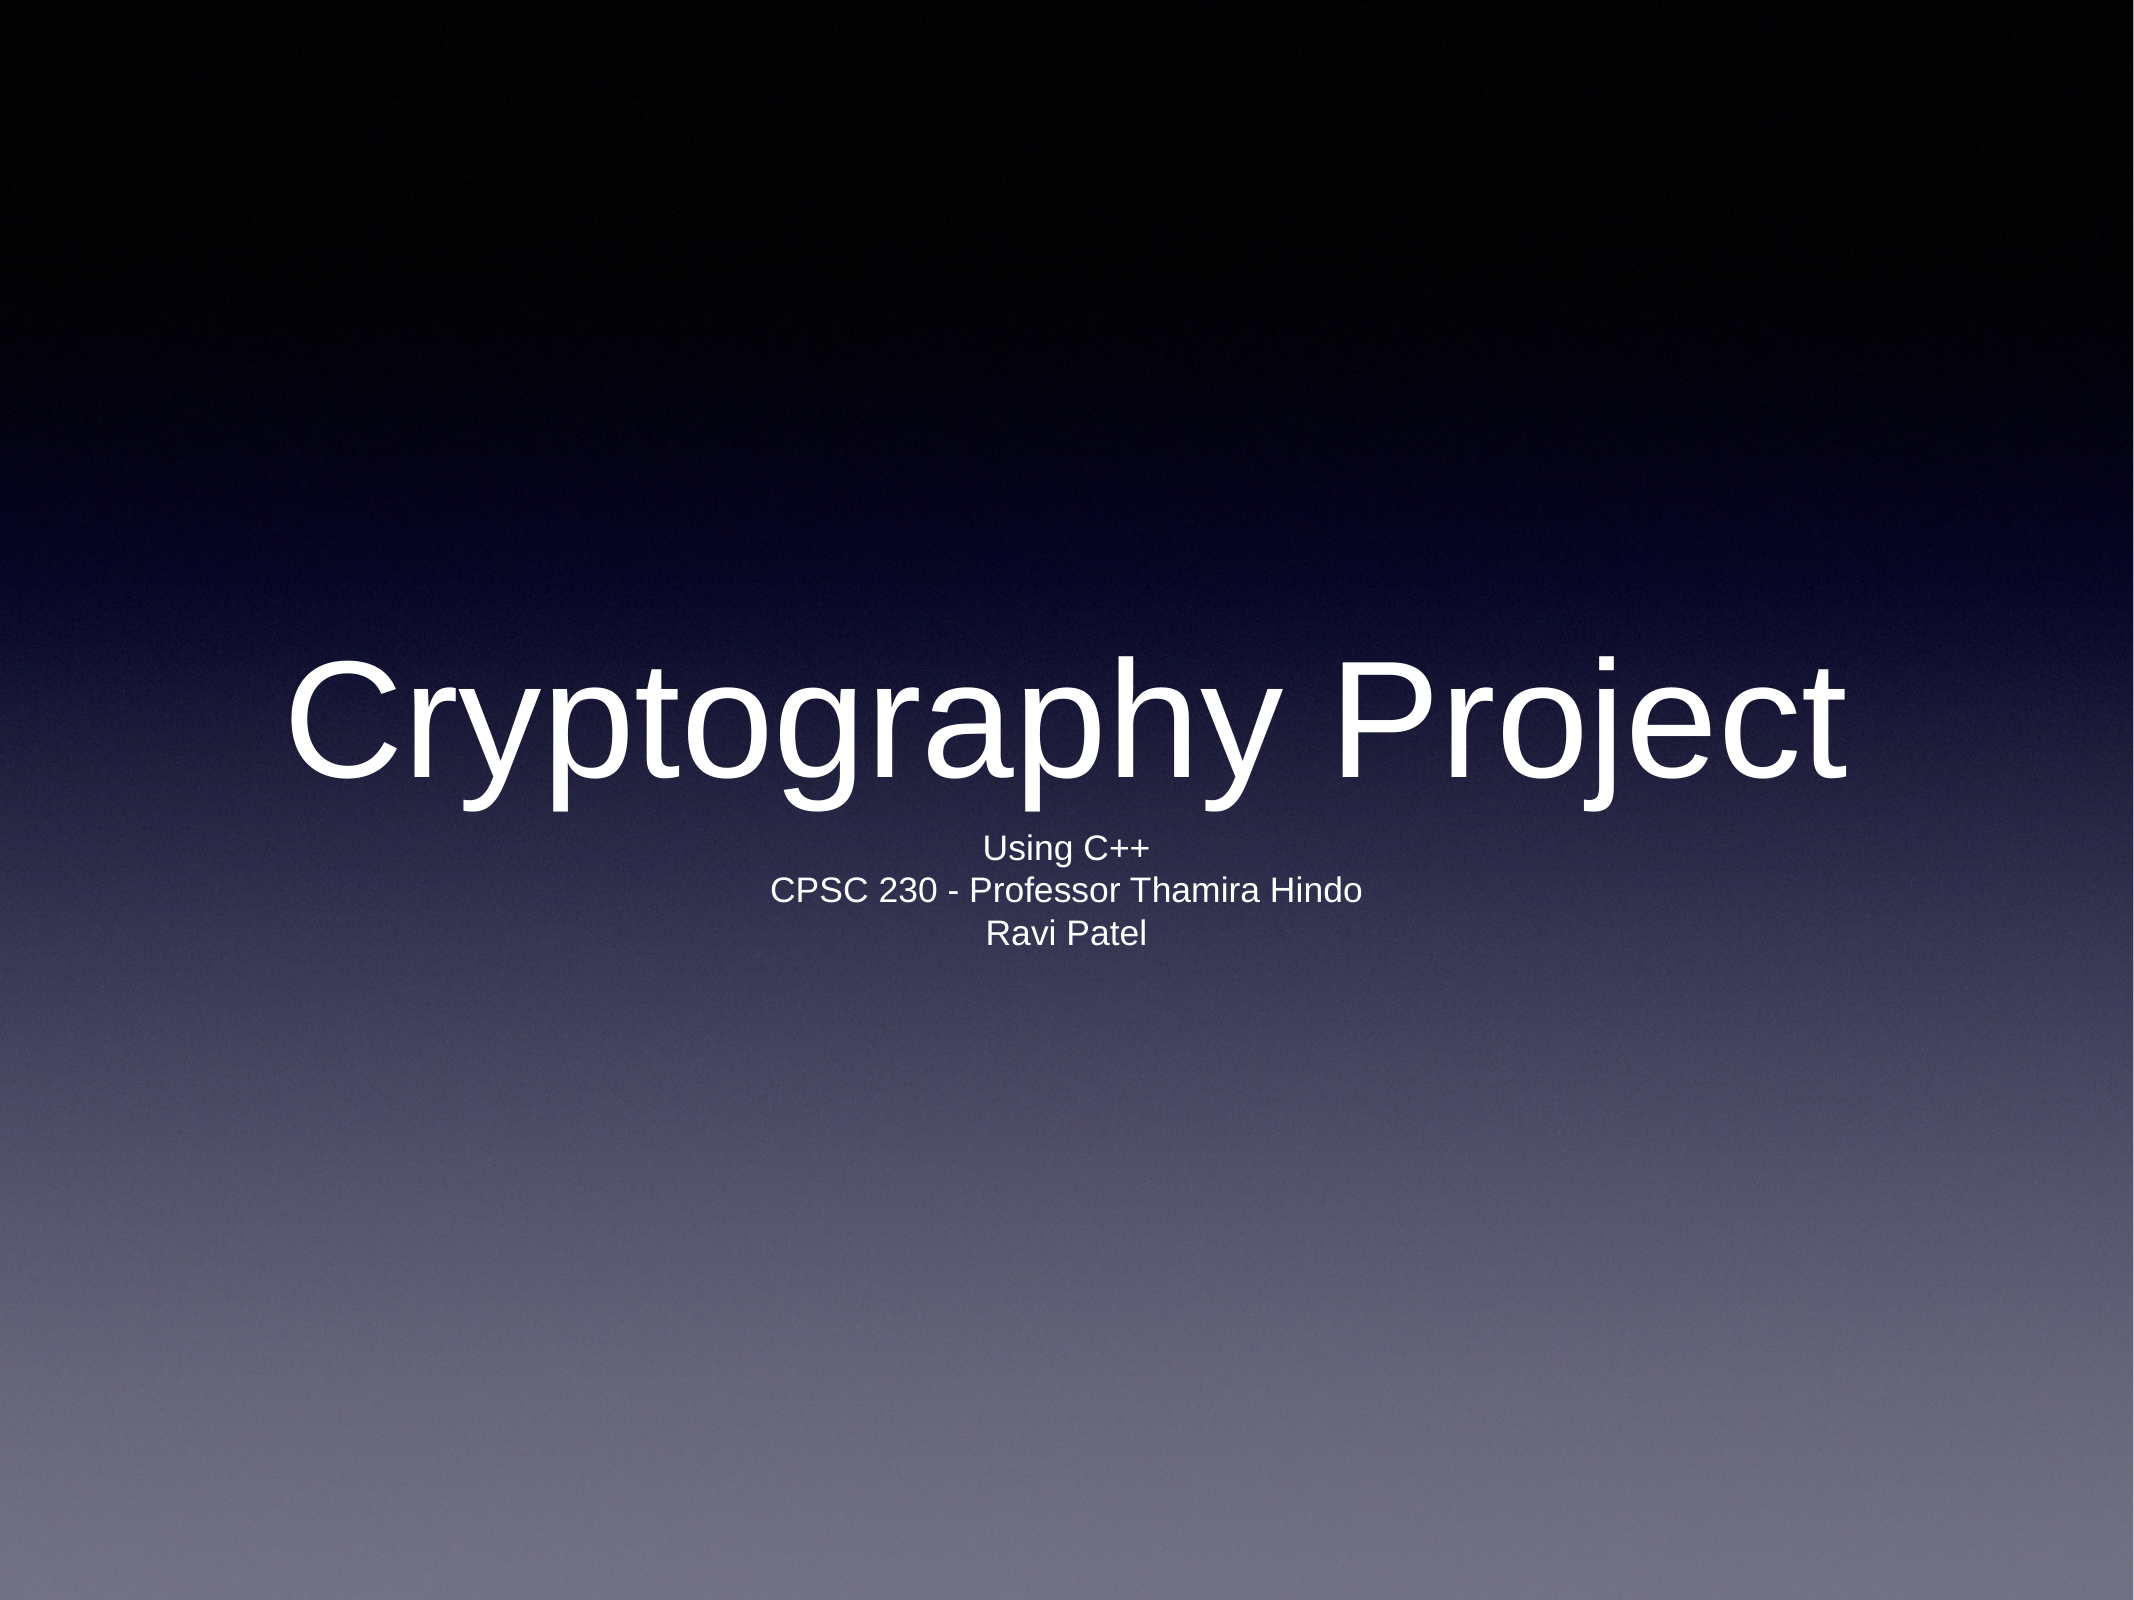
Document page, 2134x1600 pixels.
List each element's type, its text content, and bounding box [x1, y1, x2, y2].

list Using C++ CPSC 230 - Professor Thamira Hindo Ravi Patel [207, 824, 1926, 1011]
title Cryptography Project [207, 268, 1926, 811]
picture [0, 0, 2134, 1600]
